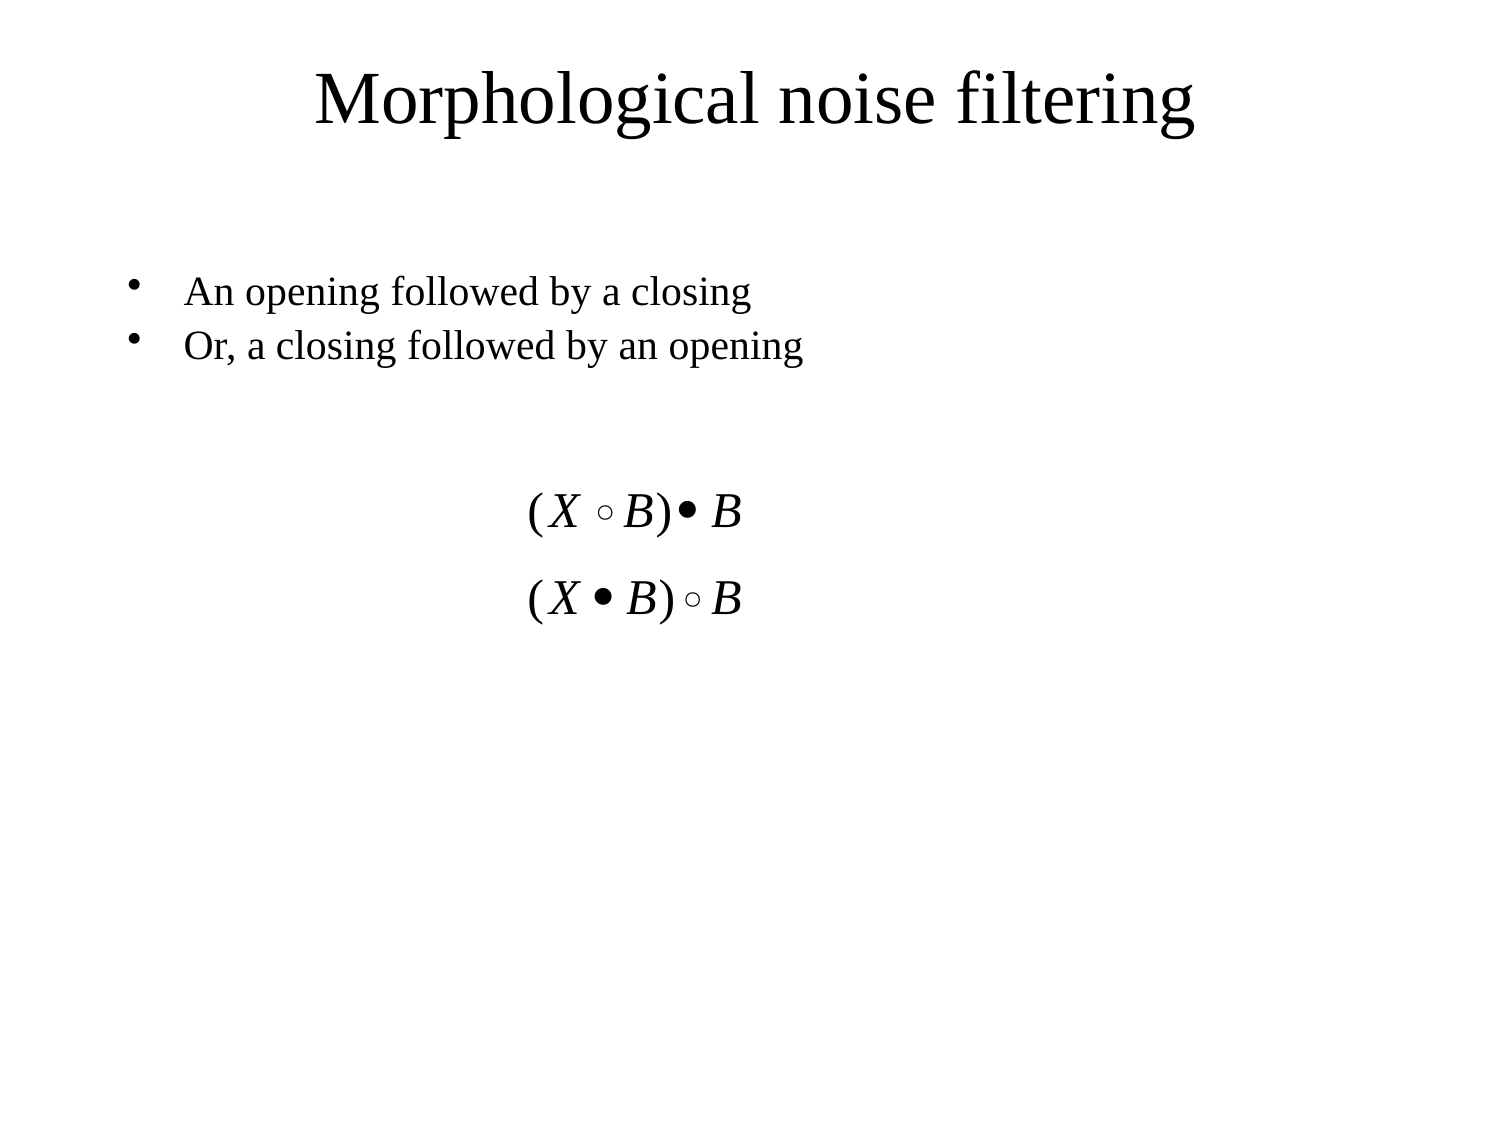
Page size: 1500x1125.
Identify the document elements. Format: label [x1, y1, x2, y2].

text_box [95, 29, 1416, 159]
text_box [112, 262, 1375, 1039]
